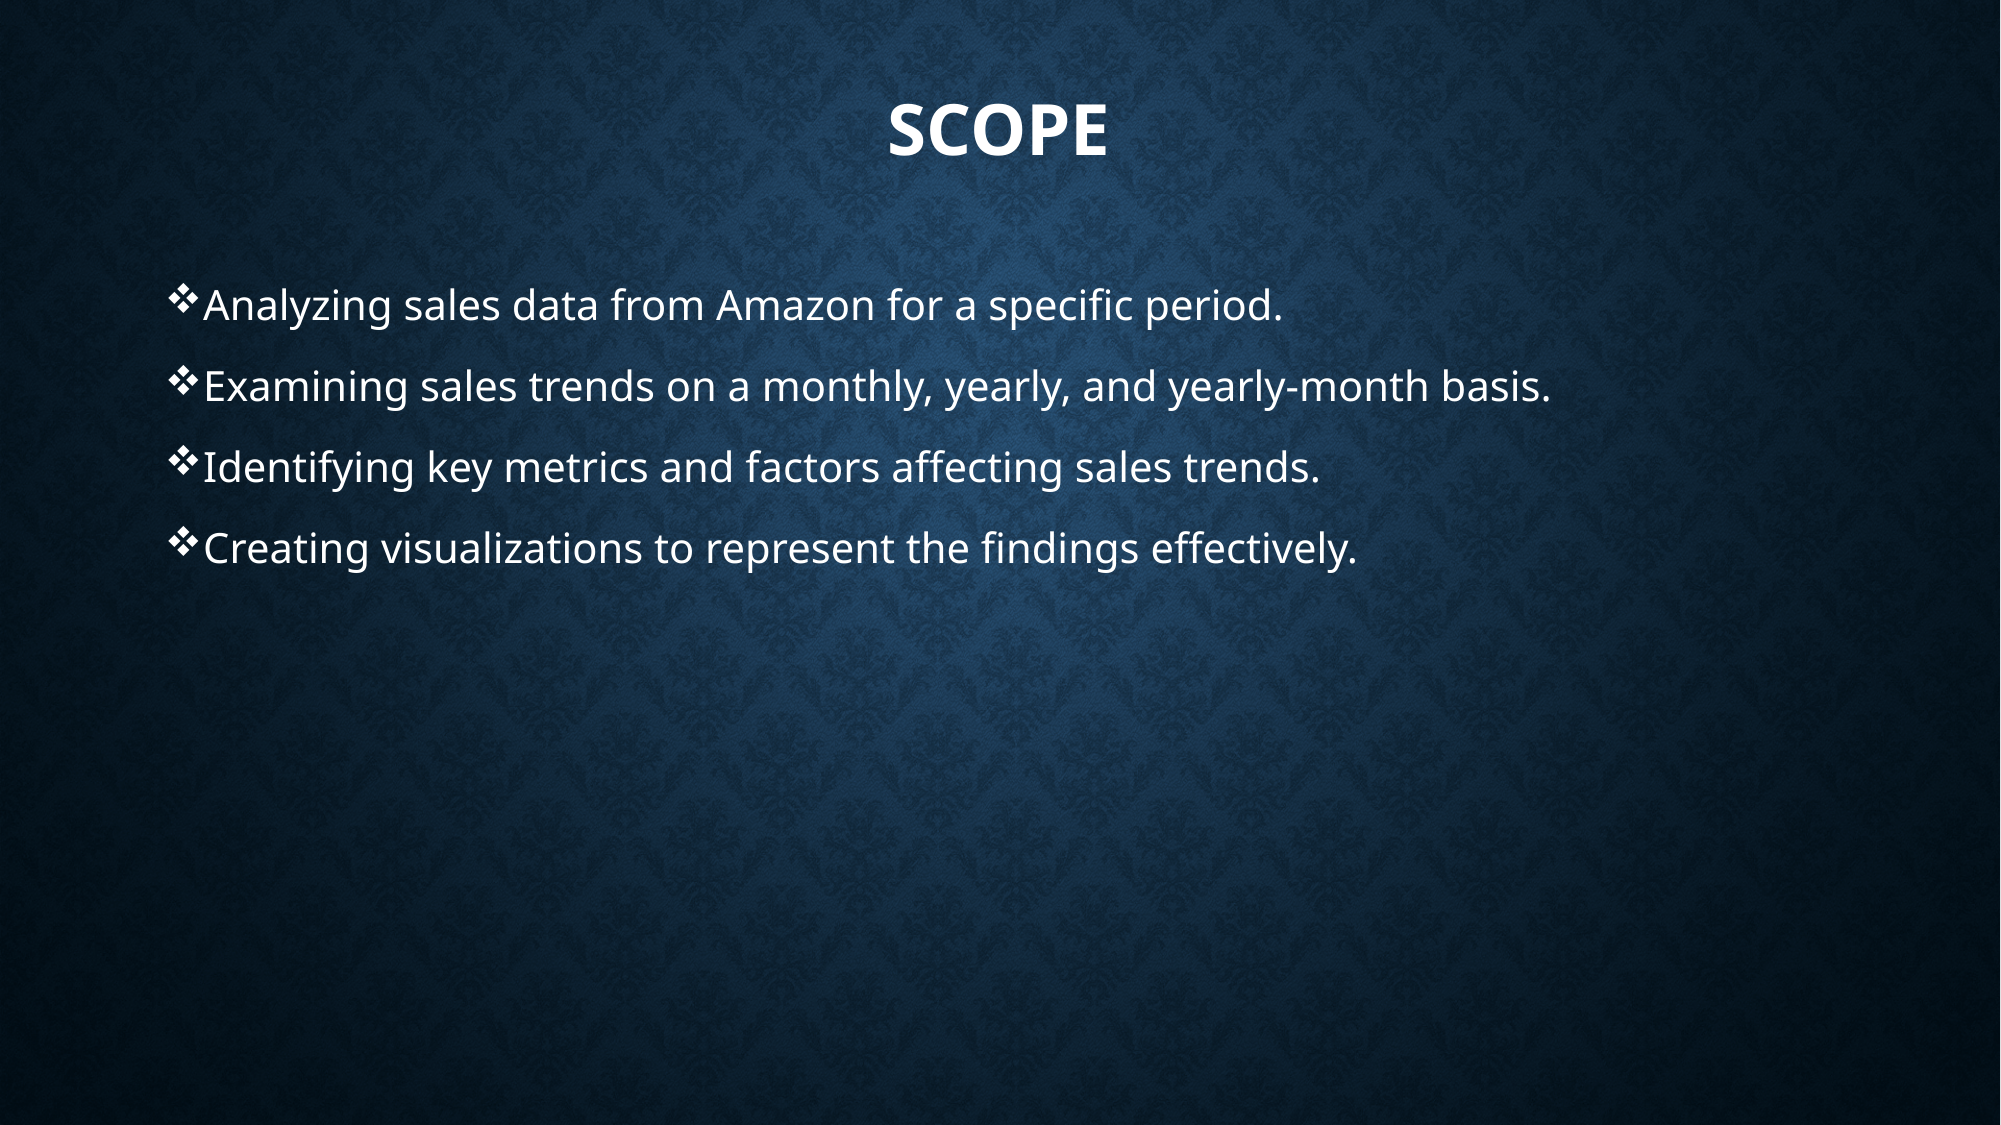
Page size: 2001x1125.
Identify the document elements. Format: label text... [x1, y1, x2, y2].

list Analyzing sales data from Amazon for a specific period. Examining sales trends on a monthly, yearly, and yearly-month basis. Identifying key metrics and factors affecting sales trends. Creating visualizations to represent the findings effectively. [149, 261, 1849, 868]
title Scope [149, 23, 1849, 242]
